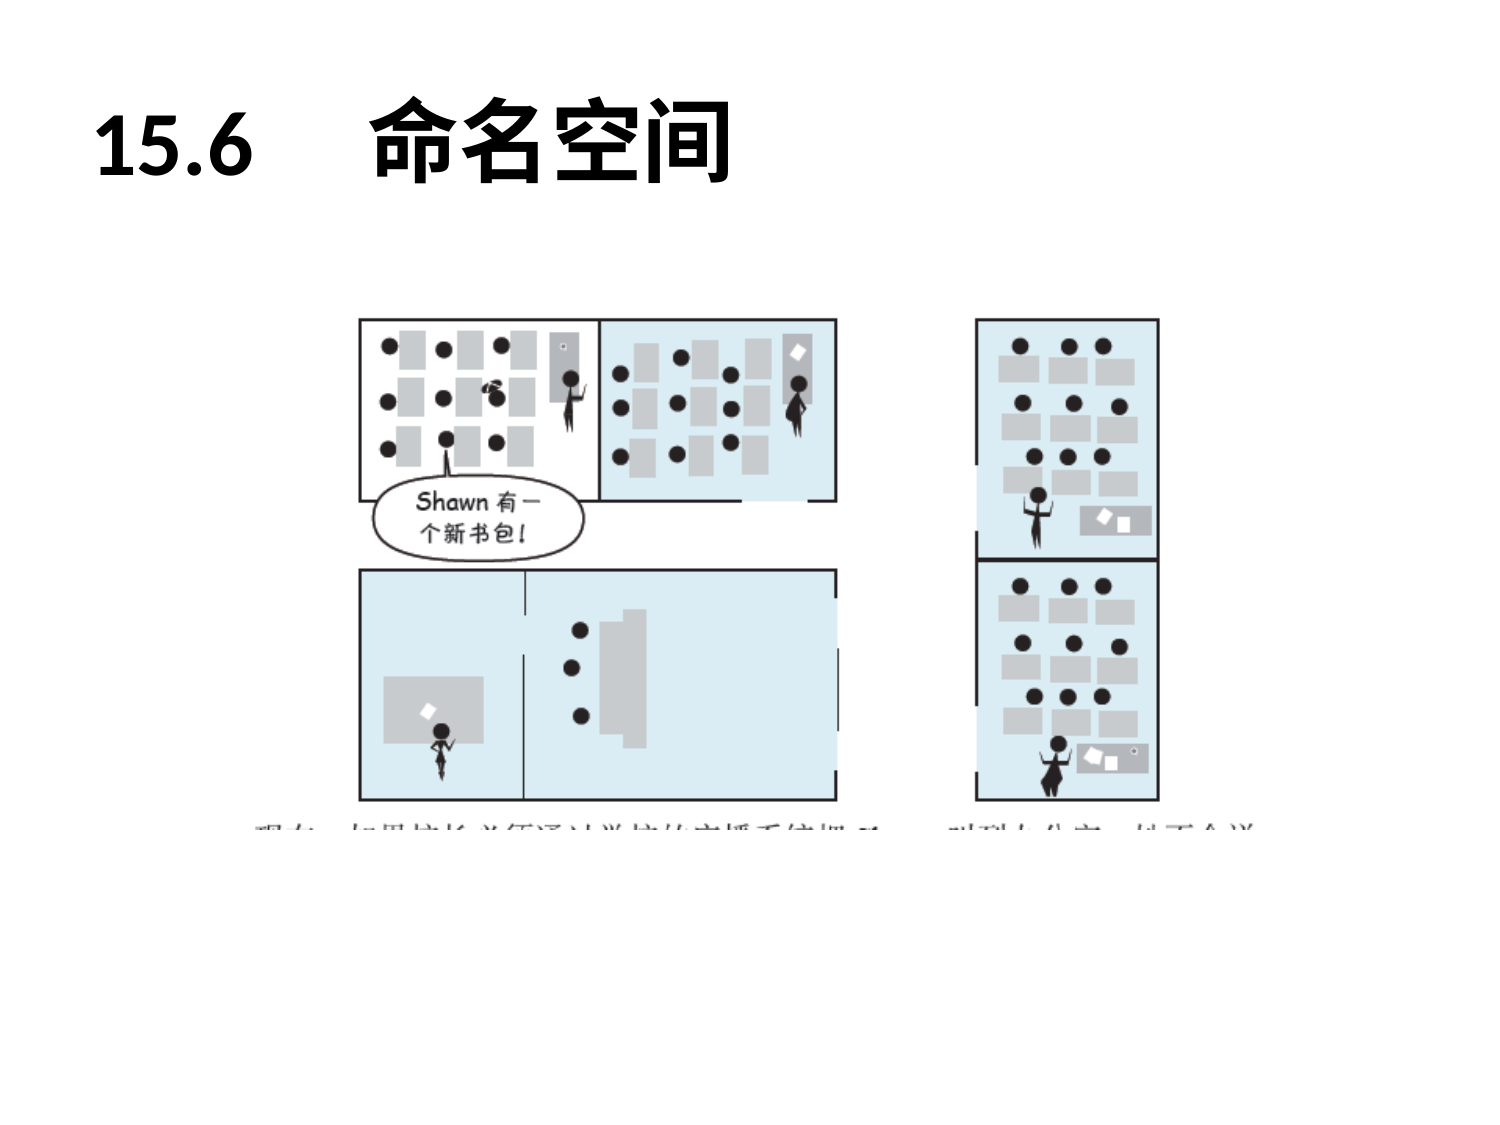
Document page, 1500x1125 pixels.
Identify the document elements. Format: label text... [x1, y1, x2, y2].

title 15.6 命名空间 [75, 45, 1425, 233]
picture [243, 295, 1257, 830]
